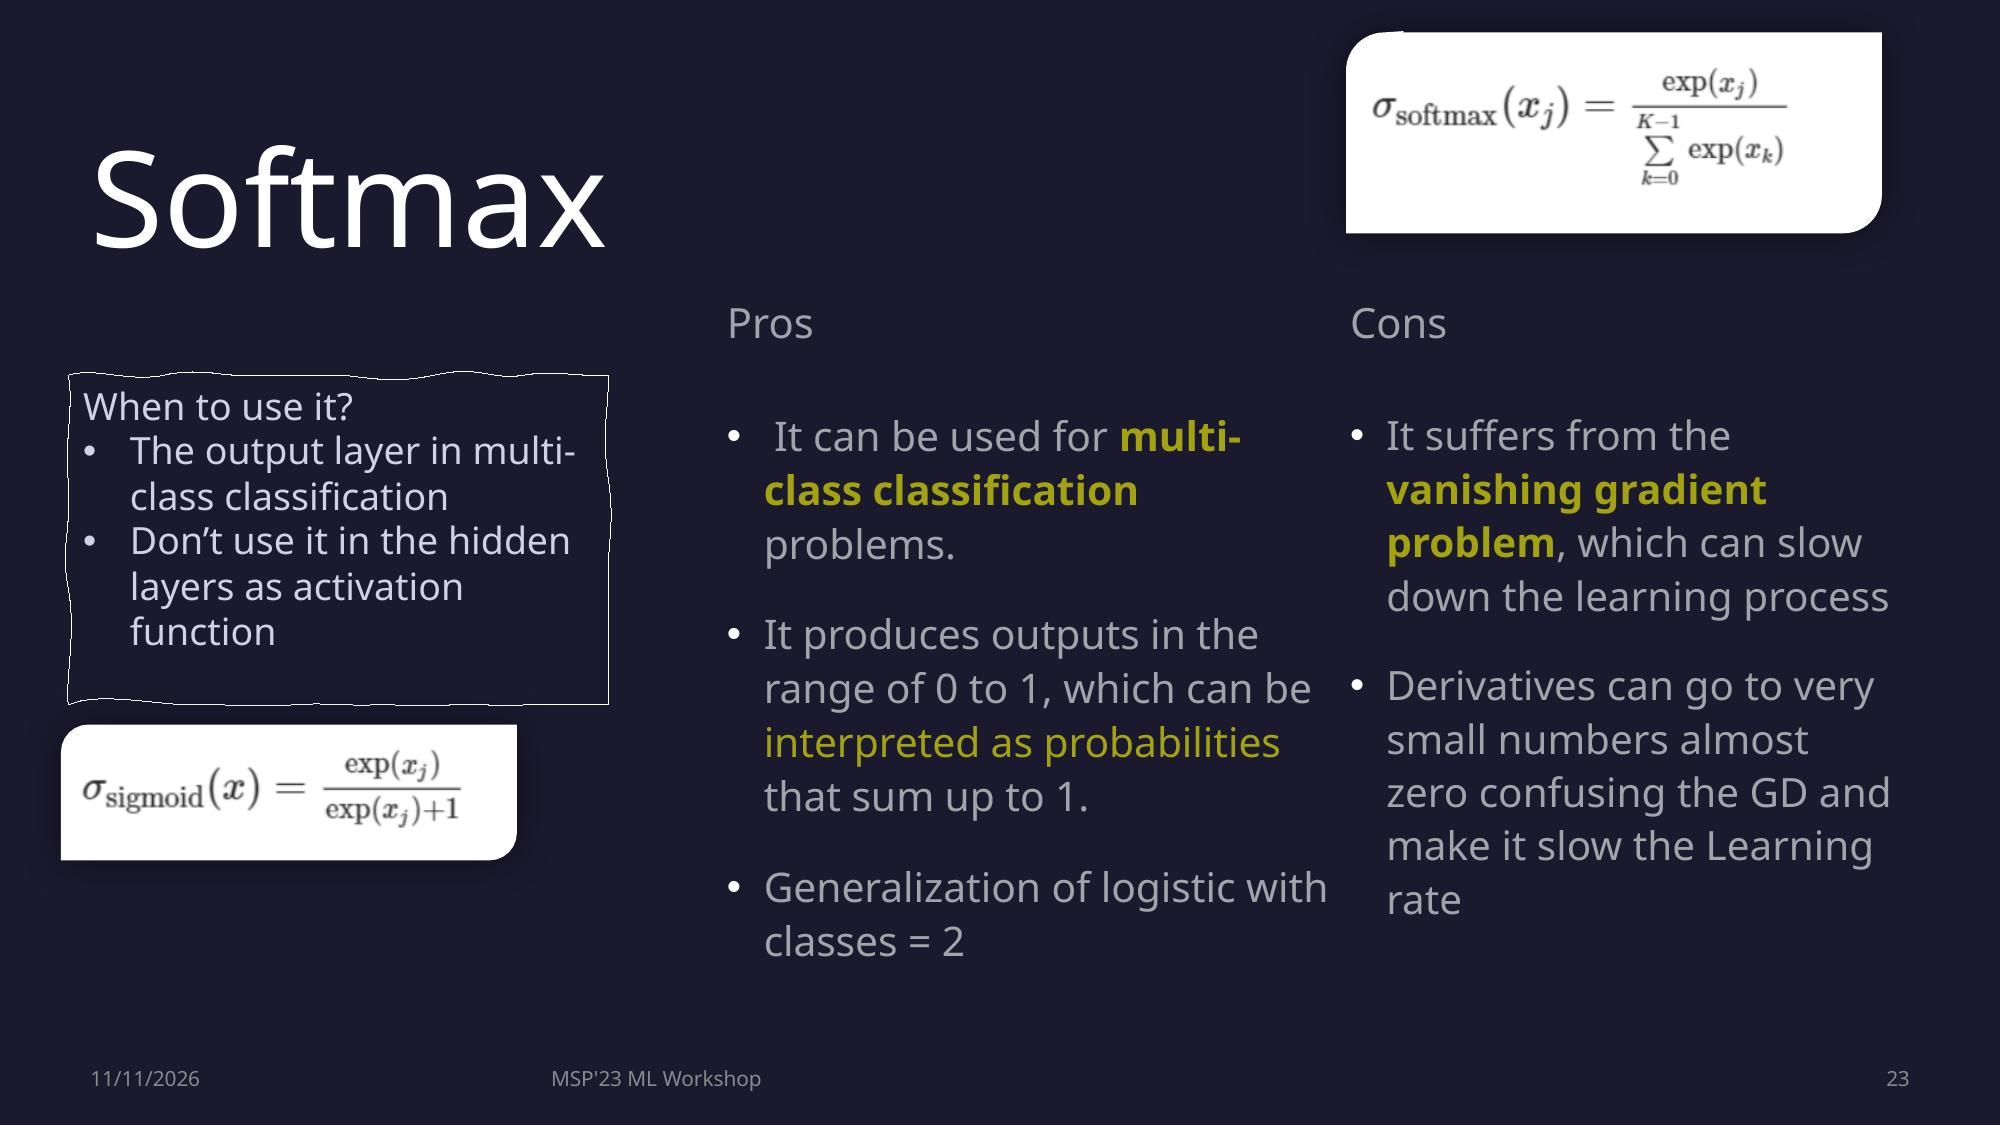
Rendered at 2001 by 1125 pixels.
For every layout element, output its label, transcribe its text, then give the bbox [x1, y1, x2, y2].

slide_number 23 [1632, 1067, 1910, 1093]
text_box Pros [712, 283, 1298, 372]
picture [68, 731, 510, 854]
text_box Cons [1335, 283, 1921, 372]
footer MSP'23 ML Workshop [551, 1067, 1598, 1093]
picture [1353, 39, 1875, 226]
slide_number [90, 1067, 522, 1093]
text_box It suffers from the vanishing gradient problem, which can slow down the learning process Derivatives can go to very small numbers almost zero confusing the GD and make it slow the Learning rate [1335, 398, 1911, 975]
text_box Softmax [90, 85, 761, 274]
text_box When to use it? The output layer in multi-class classification Don’t use it in the hidden layers as activation function [65, 371, 612, 706]
text_box It can be used for multi-class classification problems. It produces outputs in the range of 0 to 1, which can be interpreted as probabilities that sum up to 1. Generalization of logistic with classes = 2 [712, 398, 1335, 975]
